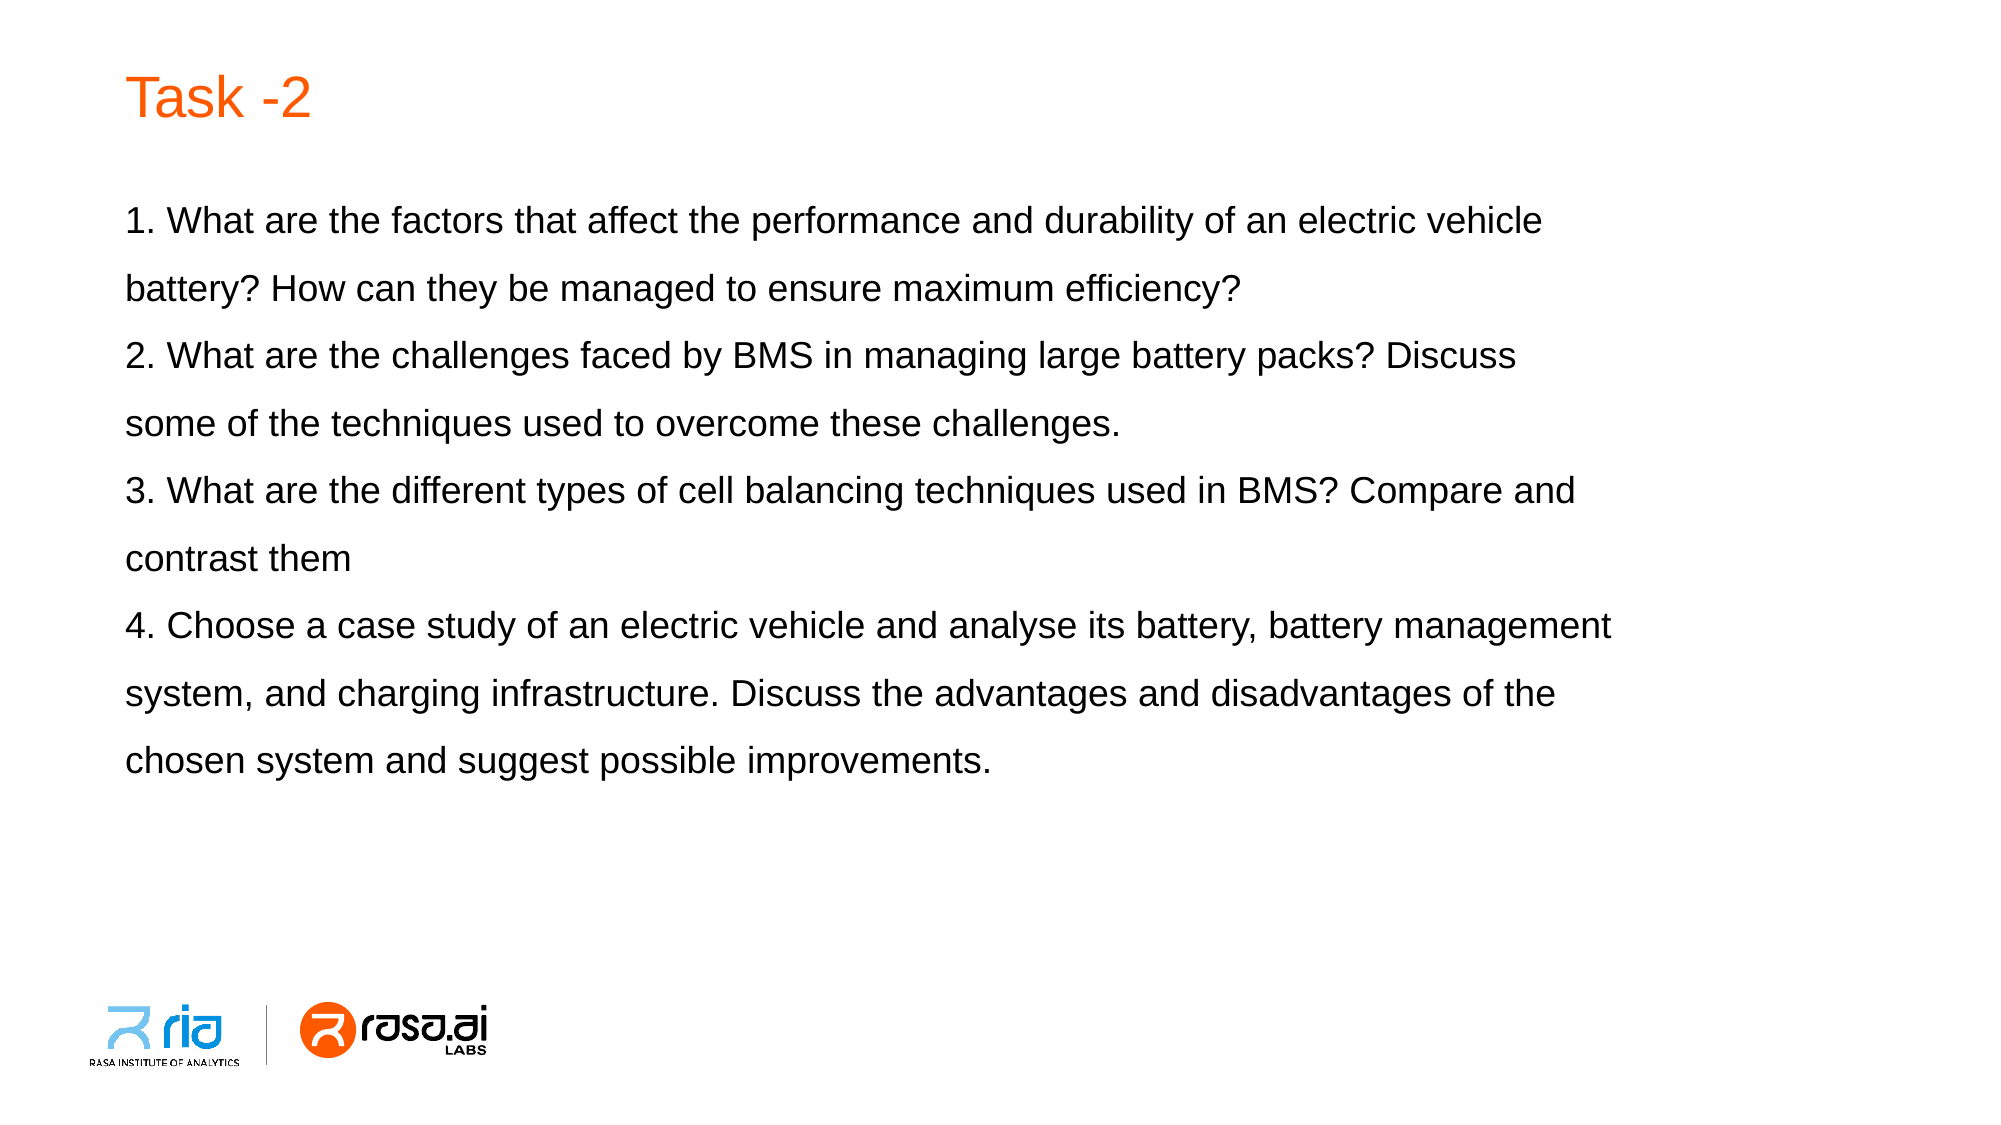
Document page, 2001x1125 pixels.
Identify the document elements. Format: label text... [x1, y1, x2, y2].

list 1. What are the factors that affect the performance and durability of an electric vehicle battery? How can they be managed to ensure maximum efficiency? 2. What are the challenges faced by BMS in managing large battery packs? Discuss some of the techniques used to overcome these challenges. 3. What are the different types of cell balancing techniques used in BMS? Compare and contrast them 4. Choose a case study of an electric vehicle and analyse its battery, battery management system, and charging infrastructure. Discuss the advantages and disadvantages of the chosen system and suggest possible improvements. [125, 173, 1937, 779]
picture [78, 992, 250, 1078]
title Task -2 [125, 59, 1791, 131]
